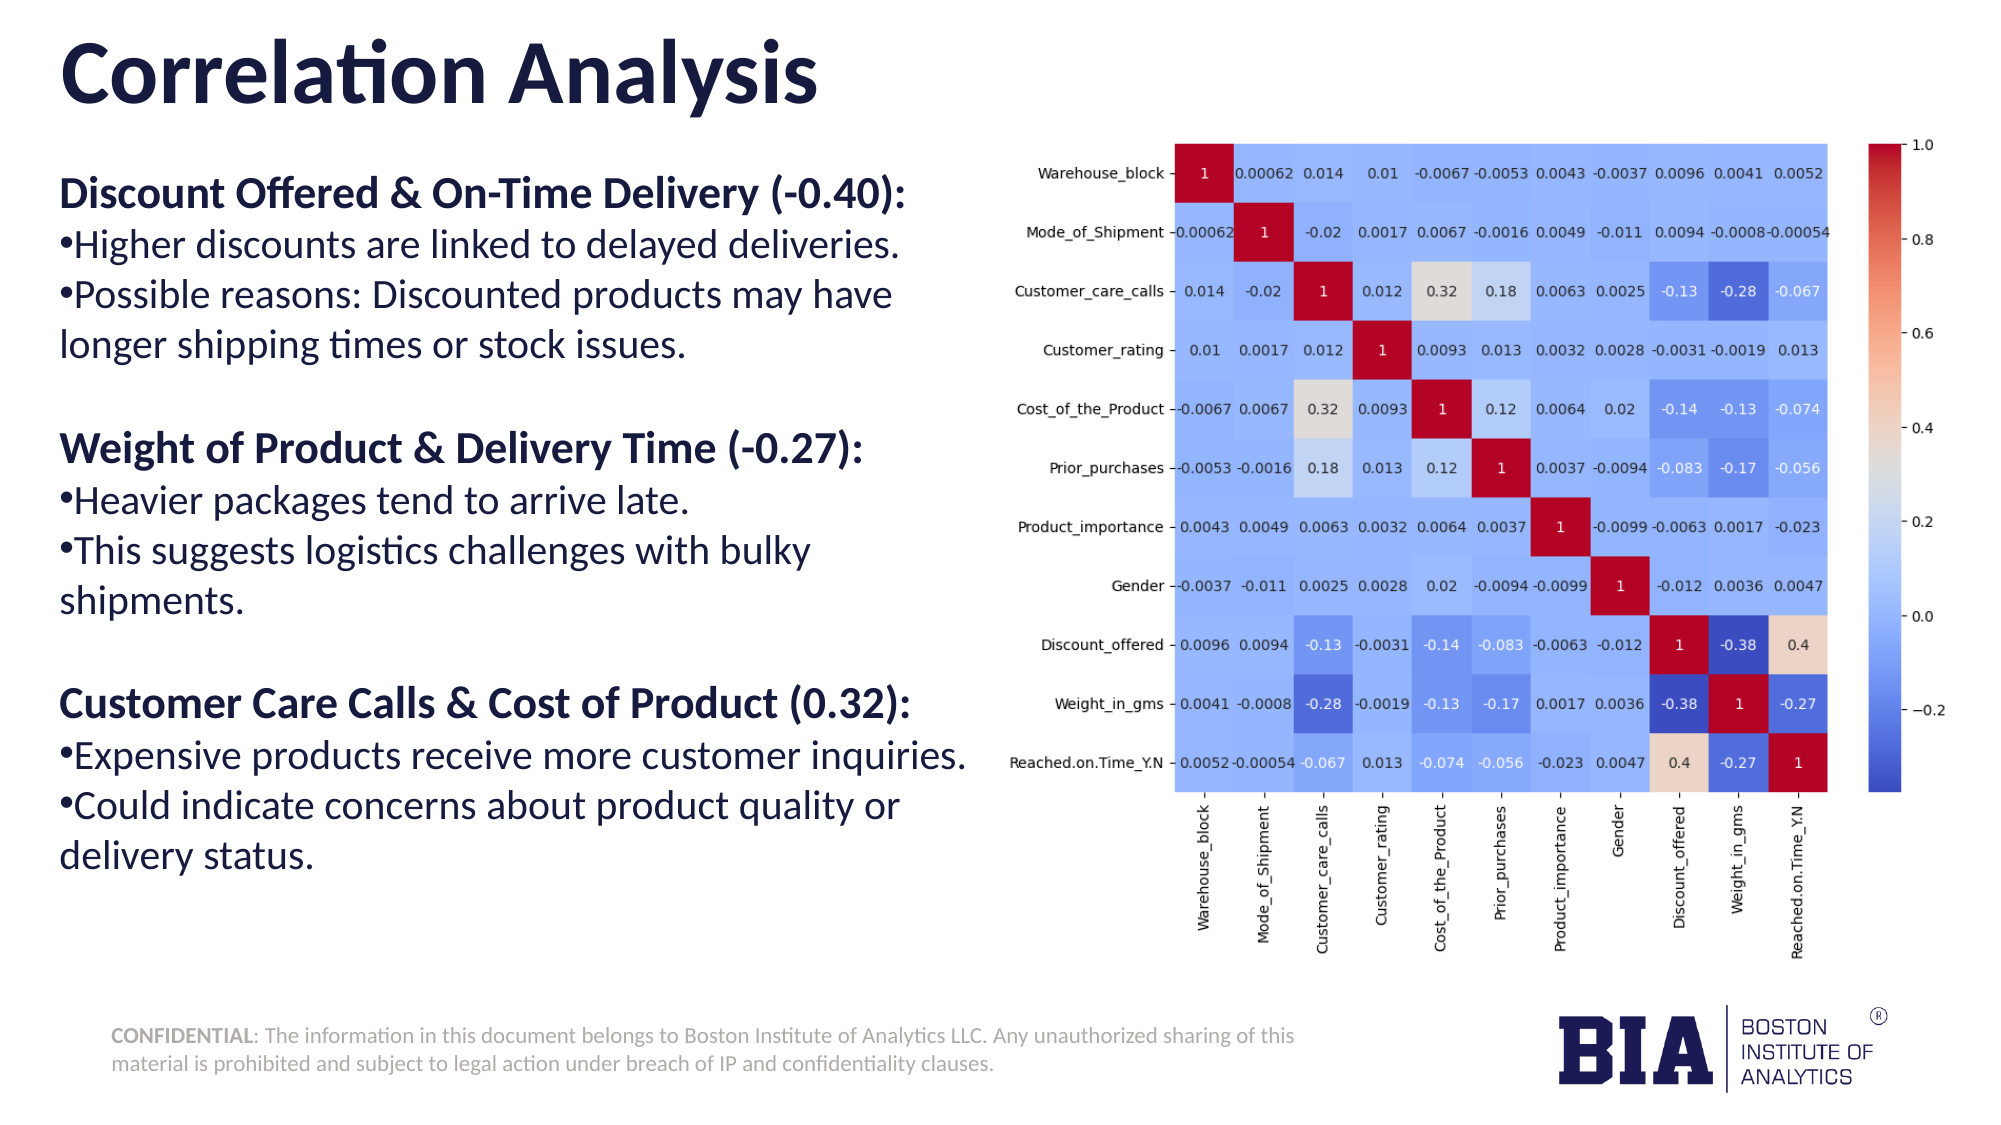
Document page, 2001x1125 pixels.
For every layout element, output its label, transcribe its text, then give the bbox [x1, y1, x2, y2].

title Correlation Analysis [61, 28, 1839, 129]
text_box Discount Offered & On-Time Delivery (-0.40): Higher discounts are linked to delayed deliveries. Possible reasons: Discounted products may have longer shipping times or stock issues. Weight of Product & Delivery Time (-0.27): Heavier packages tend to arrive late. This suggests logistics challenges with bulky shipments. Customer Care Calls & Cost of Product (0.32): Expensive products receive more customer inquiries. Could indicate concerns about product quality or delivery status. [44, 154, 999, 930]
picture [1557, 1003, 1889, 1094]
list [999, 128, 1956, 968]
